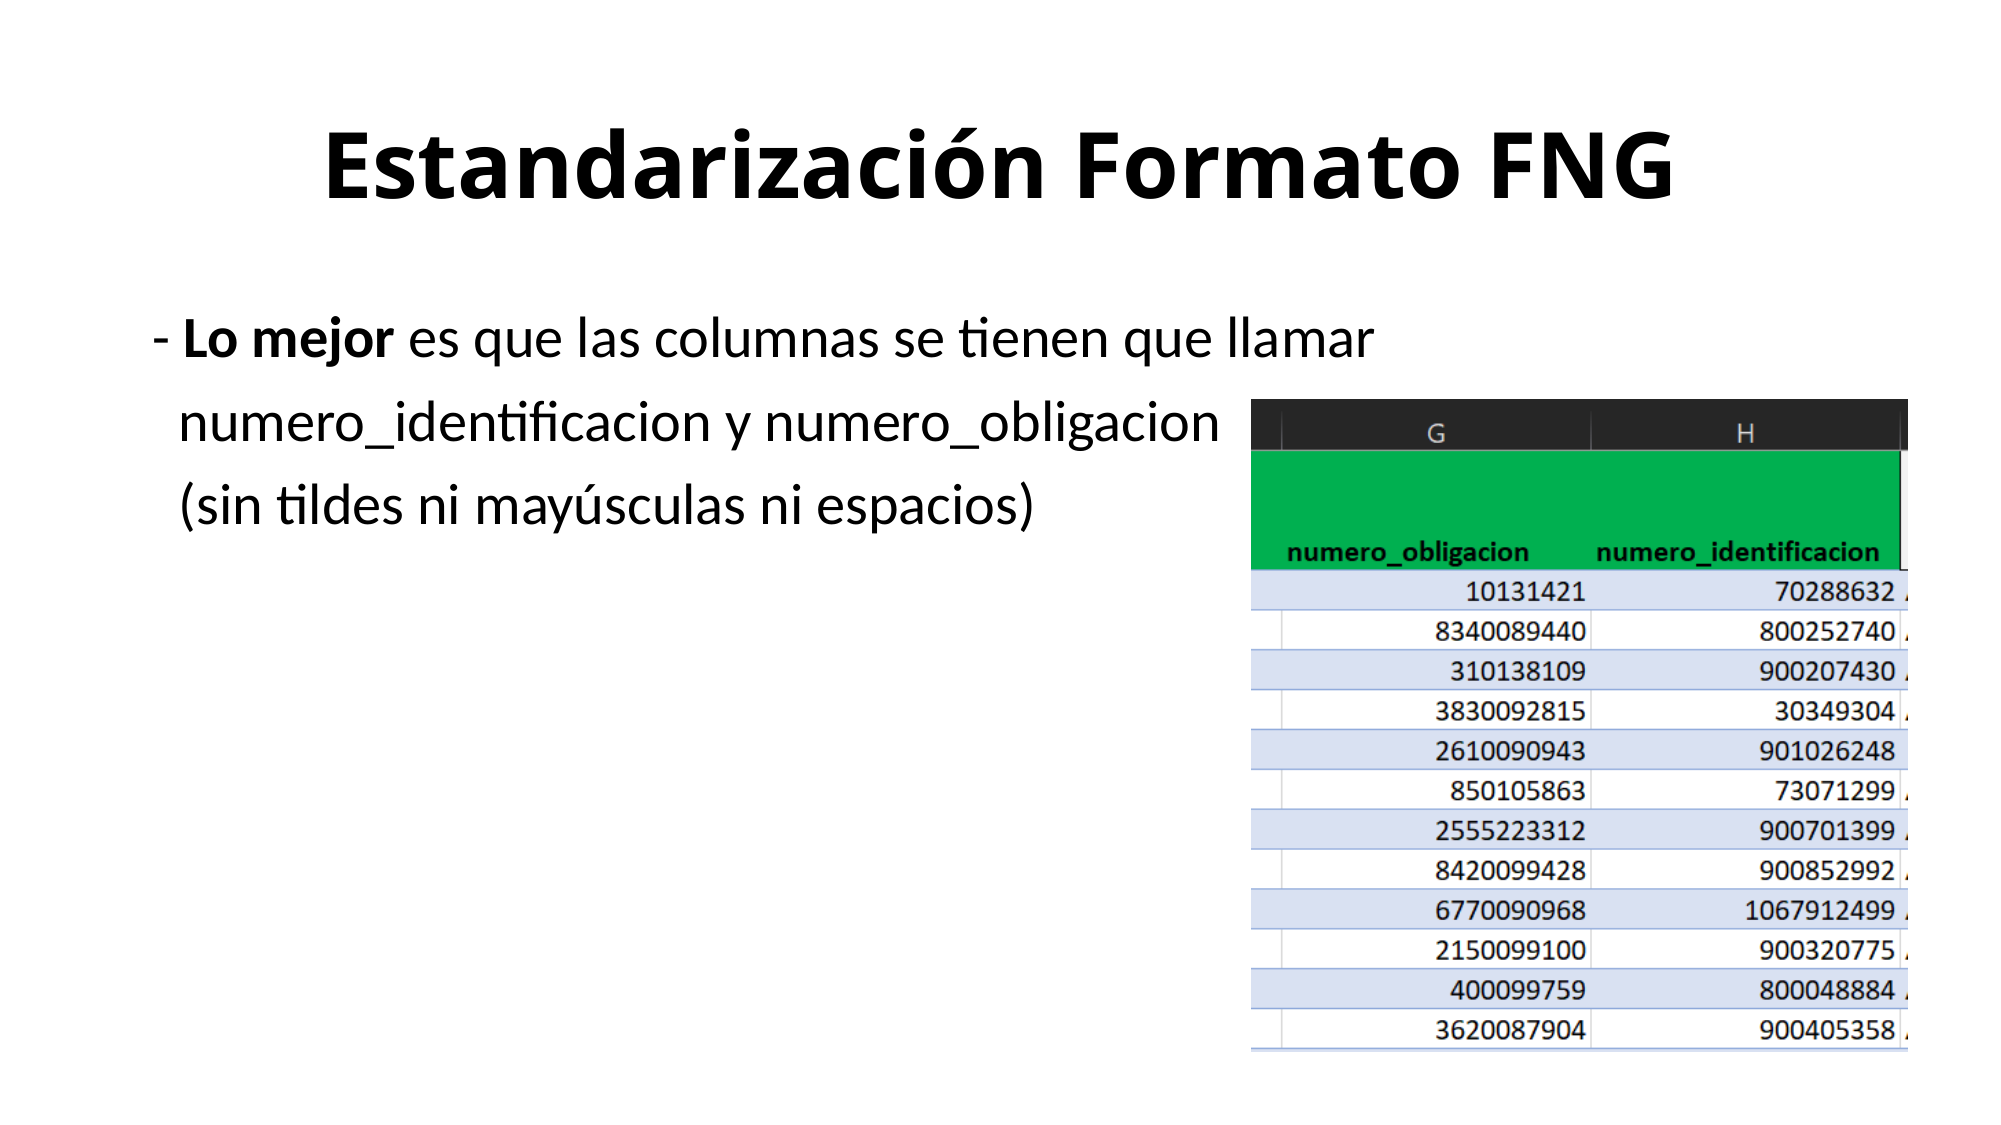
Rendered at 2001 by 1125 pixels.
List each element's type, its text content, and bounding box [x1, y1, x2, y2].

title Estandarización Formato FNG [137, 59, 1863, 278]
picture [1251, 399, 1908, 1052]
list - Lo mejor es que las columnas se tienen que llamar numero_identificacion y numero_obligacion (sin tildes ni mayúsculas ni espacios) [137, 299, 1863, 1014]
